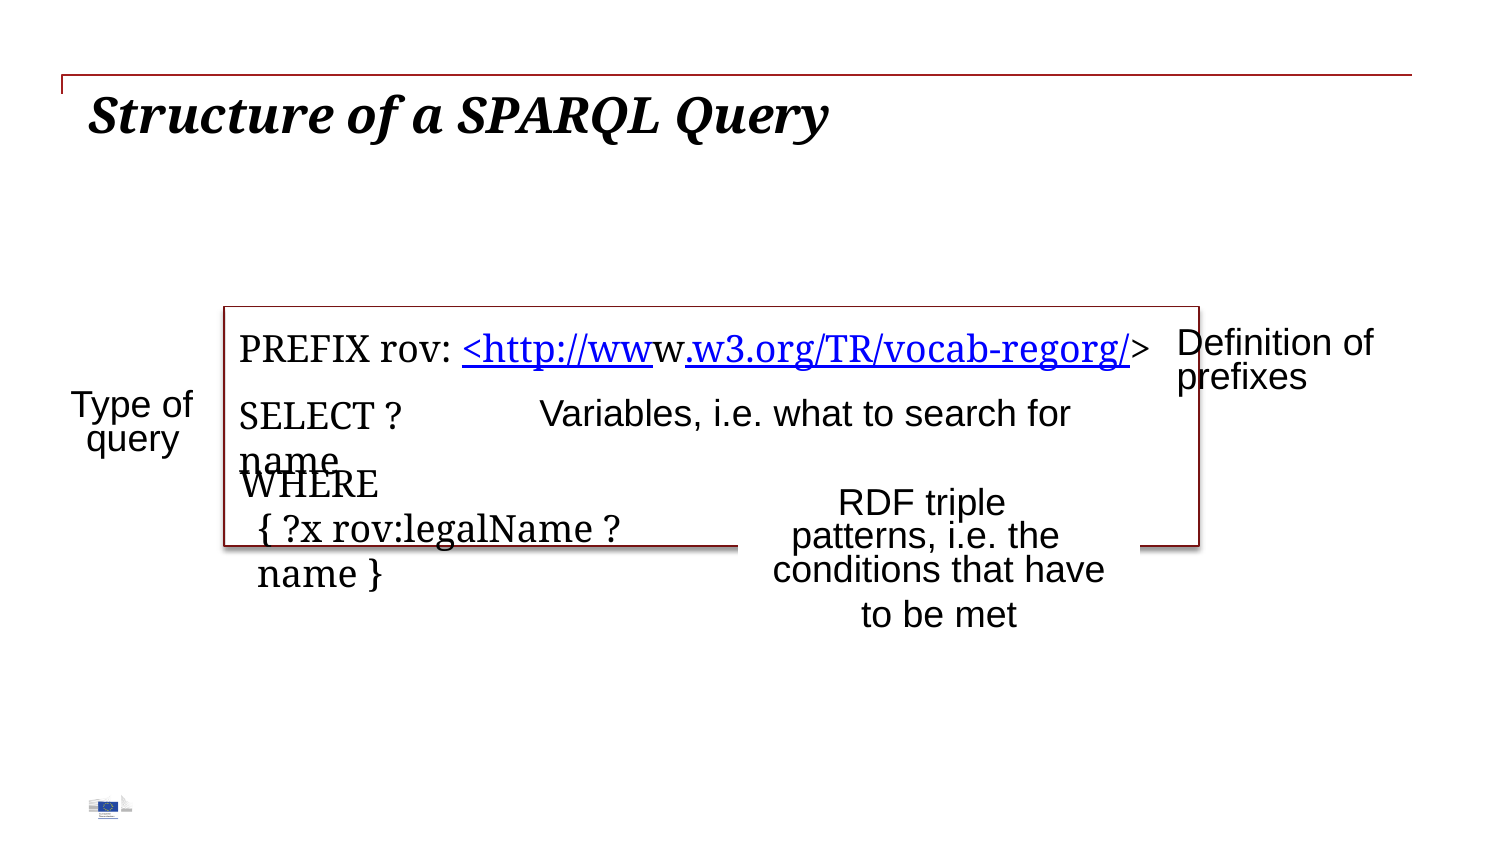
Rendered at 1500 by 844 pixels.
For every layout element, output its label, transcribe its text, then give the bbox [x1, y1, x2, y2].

text_box [207, 314, 738, 556]
text_box [223, 306, 1199, 546]
text_box SELECT ?name [236, 390, 501, 427]
text_box PREFIX rov: <http://www.w3.org/TR/vocab-regorg/> [236, 322, 1153, 360]
text_box Definition of [1174, 315, 1398, 353]
text_box [738, 474, 1140, 623]
text_box Type of [68, 377, 203, 415]
title Structure of a SPARQL Query [86, 81, 861, 130]
text_box [62, 74, 1413, 94]
text_box conditions that have to be met [759, 542, 1119, 614]
text_box query [83, 411, 188, 449]
text_box WHERE { ?x rov:legalName ?name } [236, 457, 719, 529]
text_box prefixes [1174, 349, 1328, 387]
picture [88, 783, 242, 826]
text_box [1140, 387, 1201, 556]
text_box [216, 305, 1207, 315]
text_box Variables, i.e. what to search for [537, 386, 1116, 424]
text_box patterns, i.e. the [789, 509, 1089, 542]
text_box RDF triple [835, 475, 1043, 509]
text_box [1140, 387, 1207, 557]
